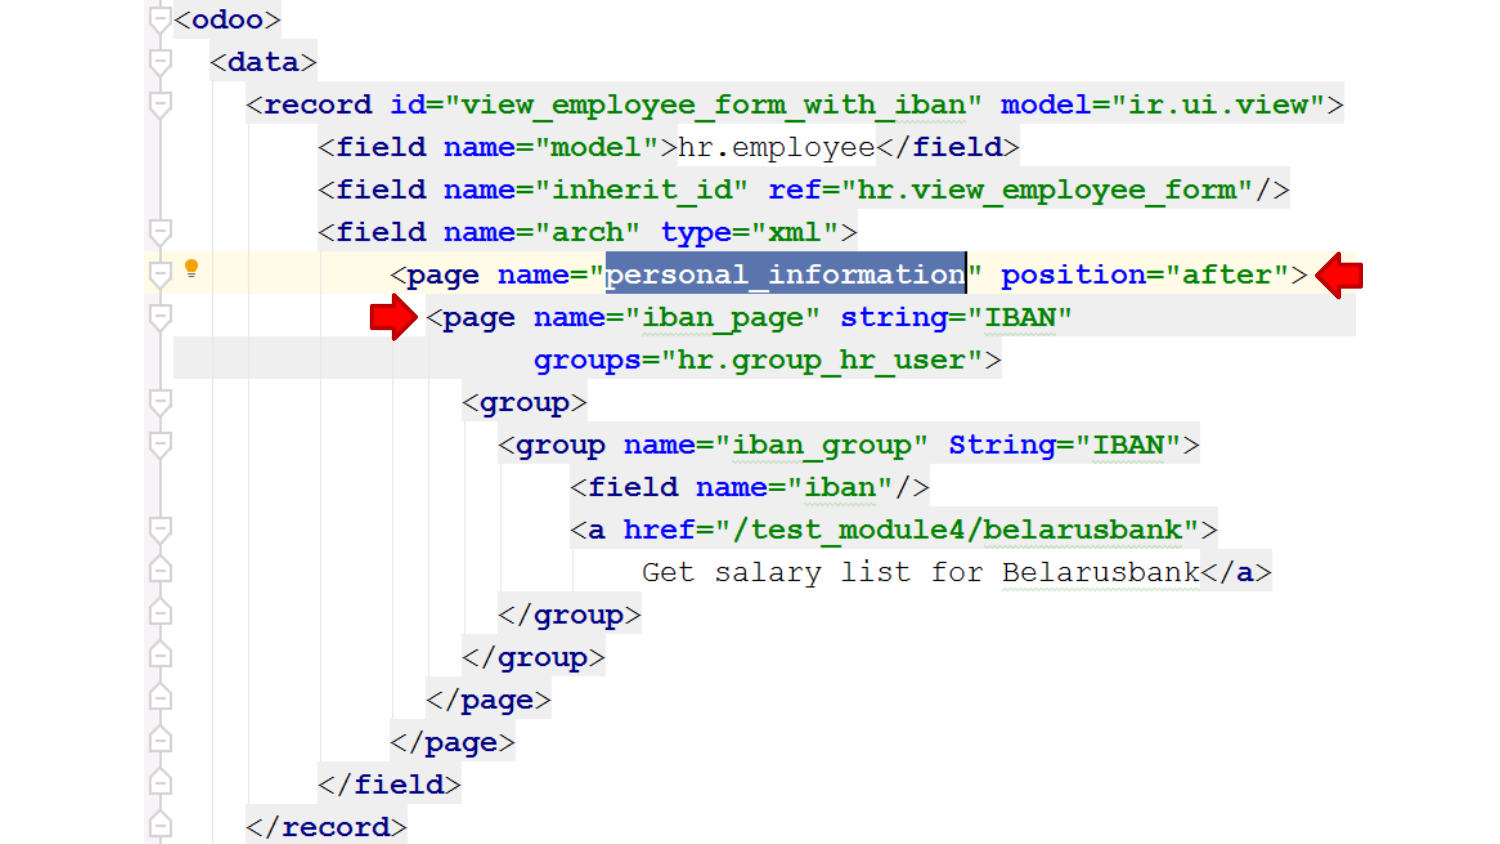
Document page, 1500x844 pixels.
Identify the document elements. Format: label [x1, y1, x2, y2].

picture [143, 0, 1357, 844]
